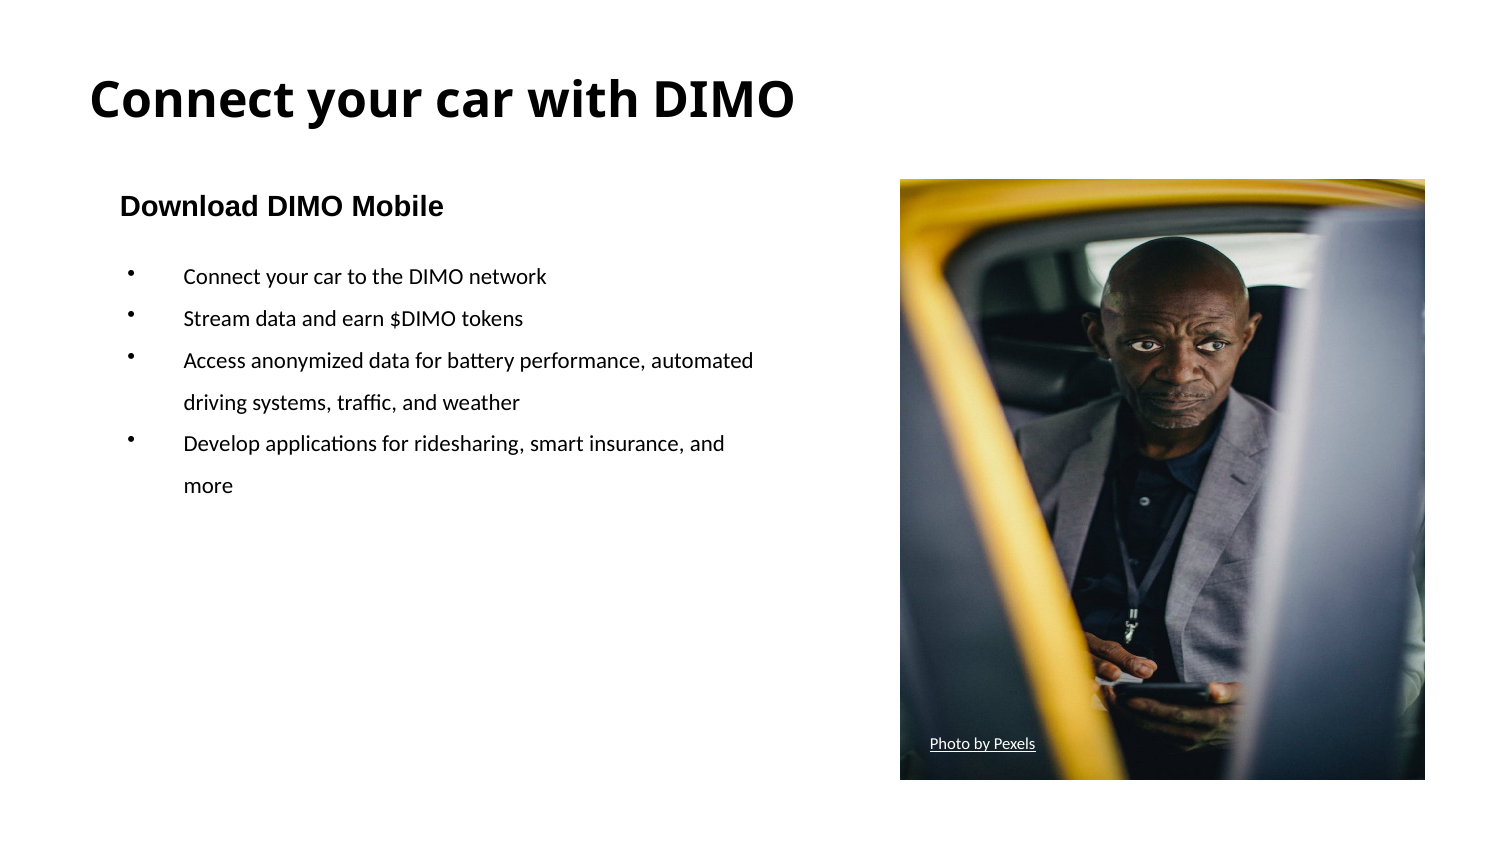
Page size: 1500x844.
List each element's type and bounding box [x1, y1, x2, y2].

picture [899, 179, 1425, 780]
